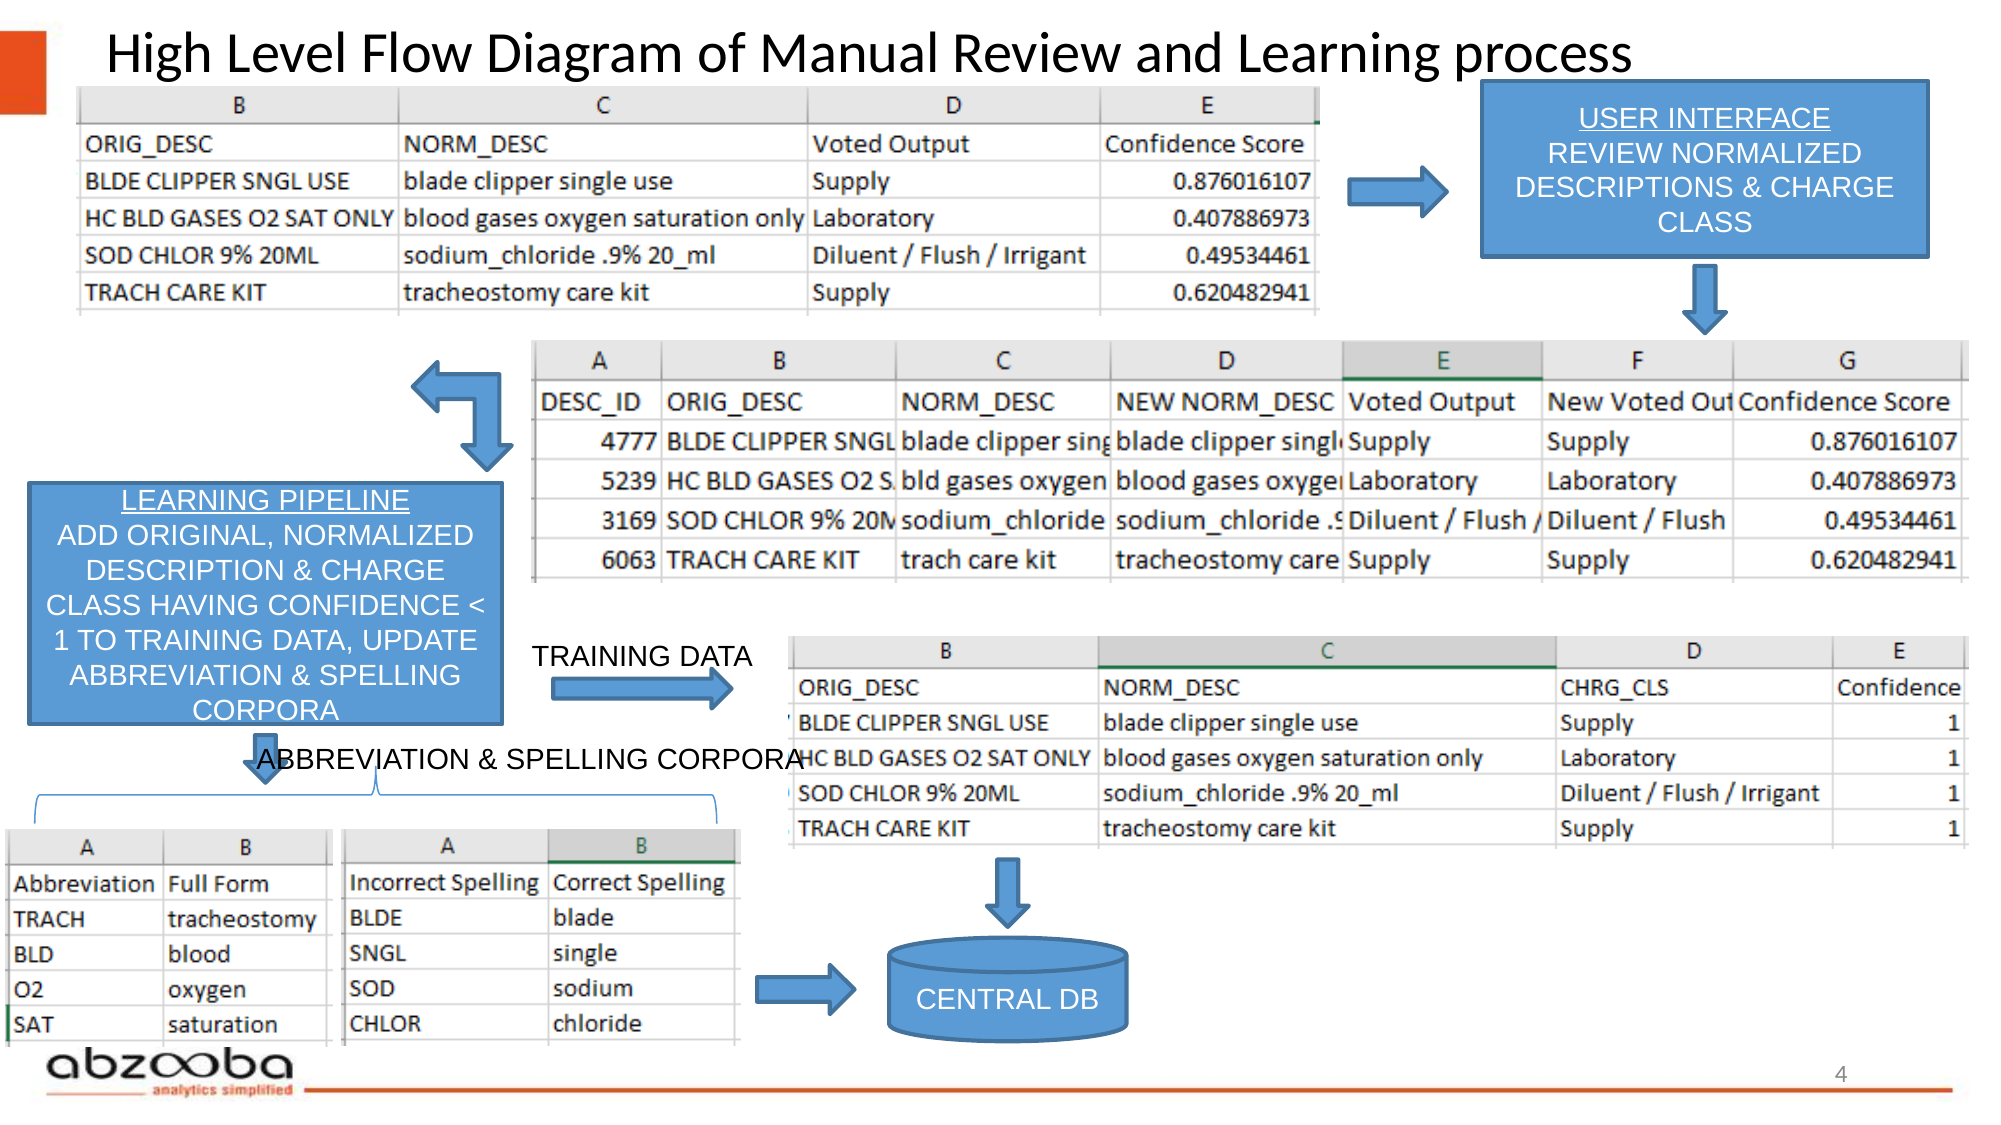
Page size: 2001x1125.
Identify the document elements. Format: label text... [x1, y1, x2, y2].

picture [0, 0, 2000, 1125]
slide_number 4 [1412, 1042, 1863, 1103]
text_box Training Data [516, 629, 768, 680]
text_box [984, 857, 1031, 929]
text_box Abbreviation & Spelling Corpora [241, 733, 782, 783]
text_box [33, 783, 718, 824]
text_box [1682, 263, 1729, 336]
text_box [551, 680, 734, 711]
text_box [1347, 165, 1450, 219]
text_box [410, 359, 514, 473]
title High Level Flow Diagram of Manual Review and Learning process [91, 13, 1817, 95]
text_box [755, 962, 857, 1017]
text_box Central DB [887, 935, 1129, 1044]
text_box USER INTERFACE Review Normalized Descriptions & Charge Class [1480, 79, 1930, 259]
text_box LEARNING PIPELINE Add Original, Normalized description & Charge Class having confidence < 1 to Training Data, Update Abbreviation & Spelling Corpora [27, 481, 504, 726]
